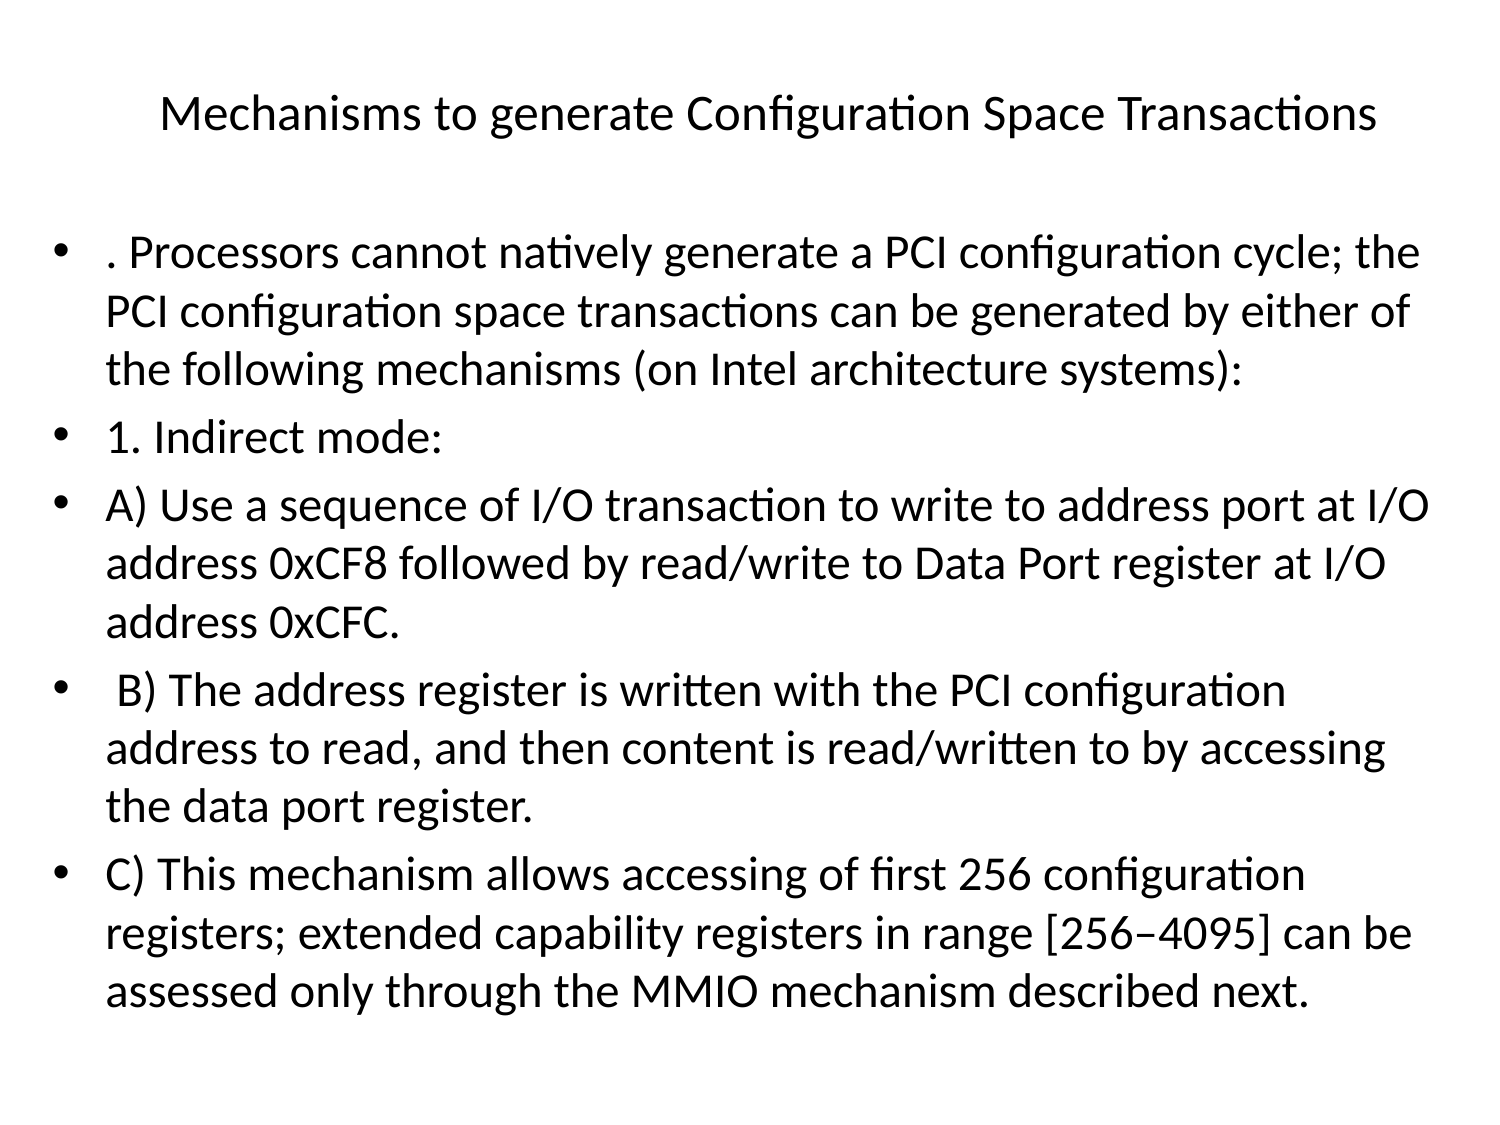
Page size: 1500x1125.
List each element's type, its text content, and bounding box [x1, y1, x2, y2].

title Mechanisms to generate Configuration Space Transactions [112, 45, 1425, 175]
list . Processors cannot natively generate a PCI conﬁguration cycle; the PCI conﬁguration space transactions can be generated by either of the following mechanisms (on Intel architecture systems): 1. Indirect mode: A) Use a sequence of I/O transaction to write to address port at I/O address 0xCF8 followed by read/write to Data Port register at I/O address 0xCFC. B) The address register is written with the PCI conﬁguration address to read, and then content is read/written to by accessing the data port register. C) This mechanism allows accessing of ﬁrst 256 conﬁguration registers; extended capability registers in range [256–4095] can be assessed only through the MMIO mechanism described next. [37, 212, 1463, 1075]
